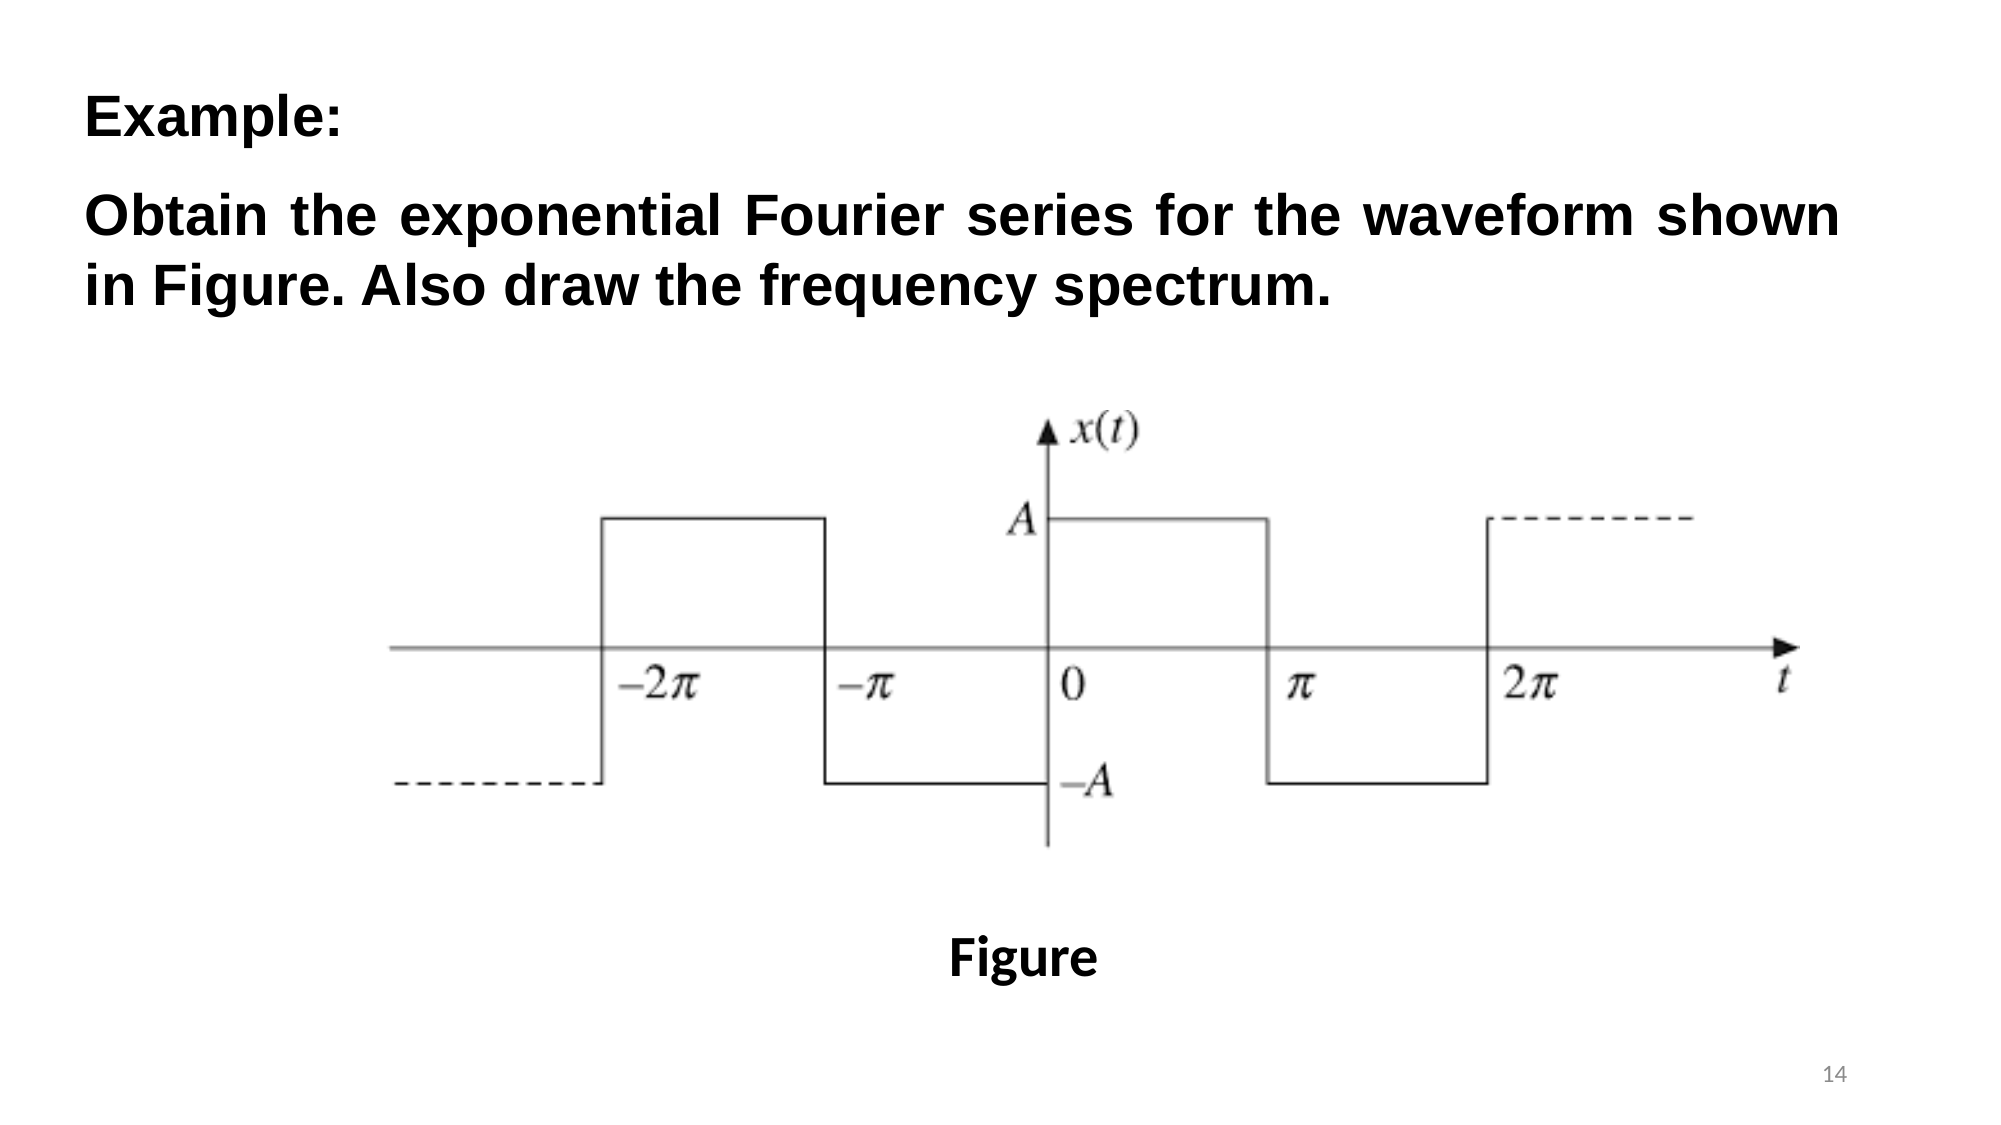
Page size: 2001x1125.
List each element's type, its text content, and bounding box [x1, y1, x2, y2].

text_box Figure [934, 910, 1127, 995]
slide_number 14 [1412, 1042, 1863, 1103]
picture [370, 410, 1800, 863]
text_box Example: Obtain the exponential Fourier series for the waveform shown in Figure. Also draw the frequency spectrum. [70, 70, 1858, 325]
